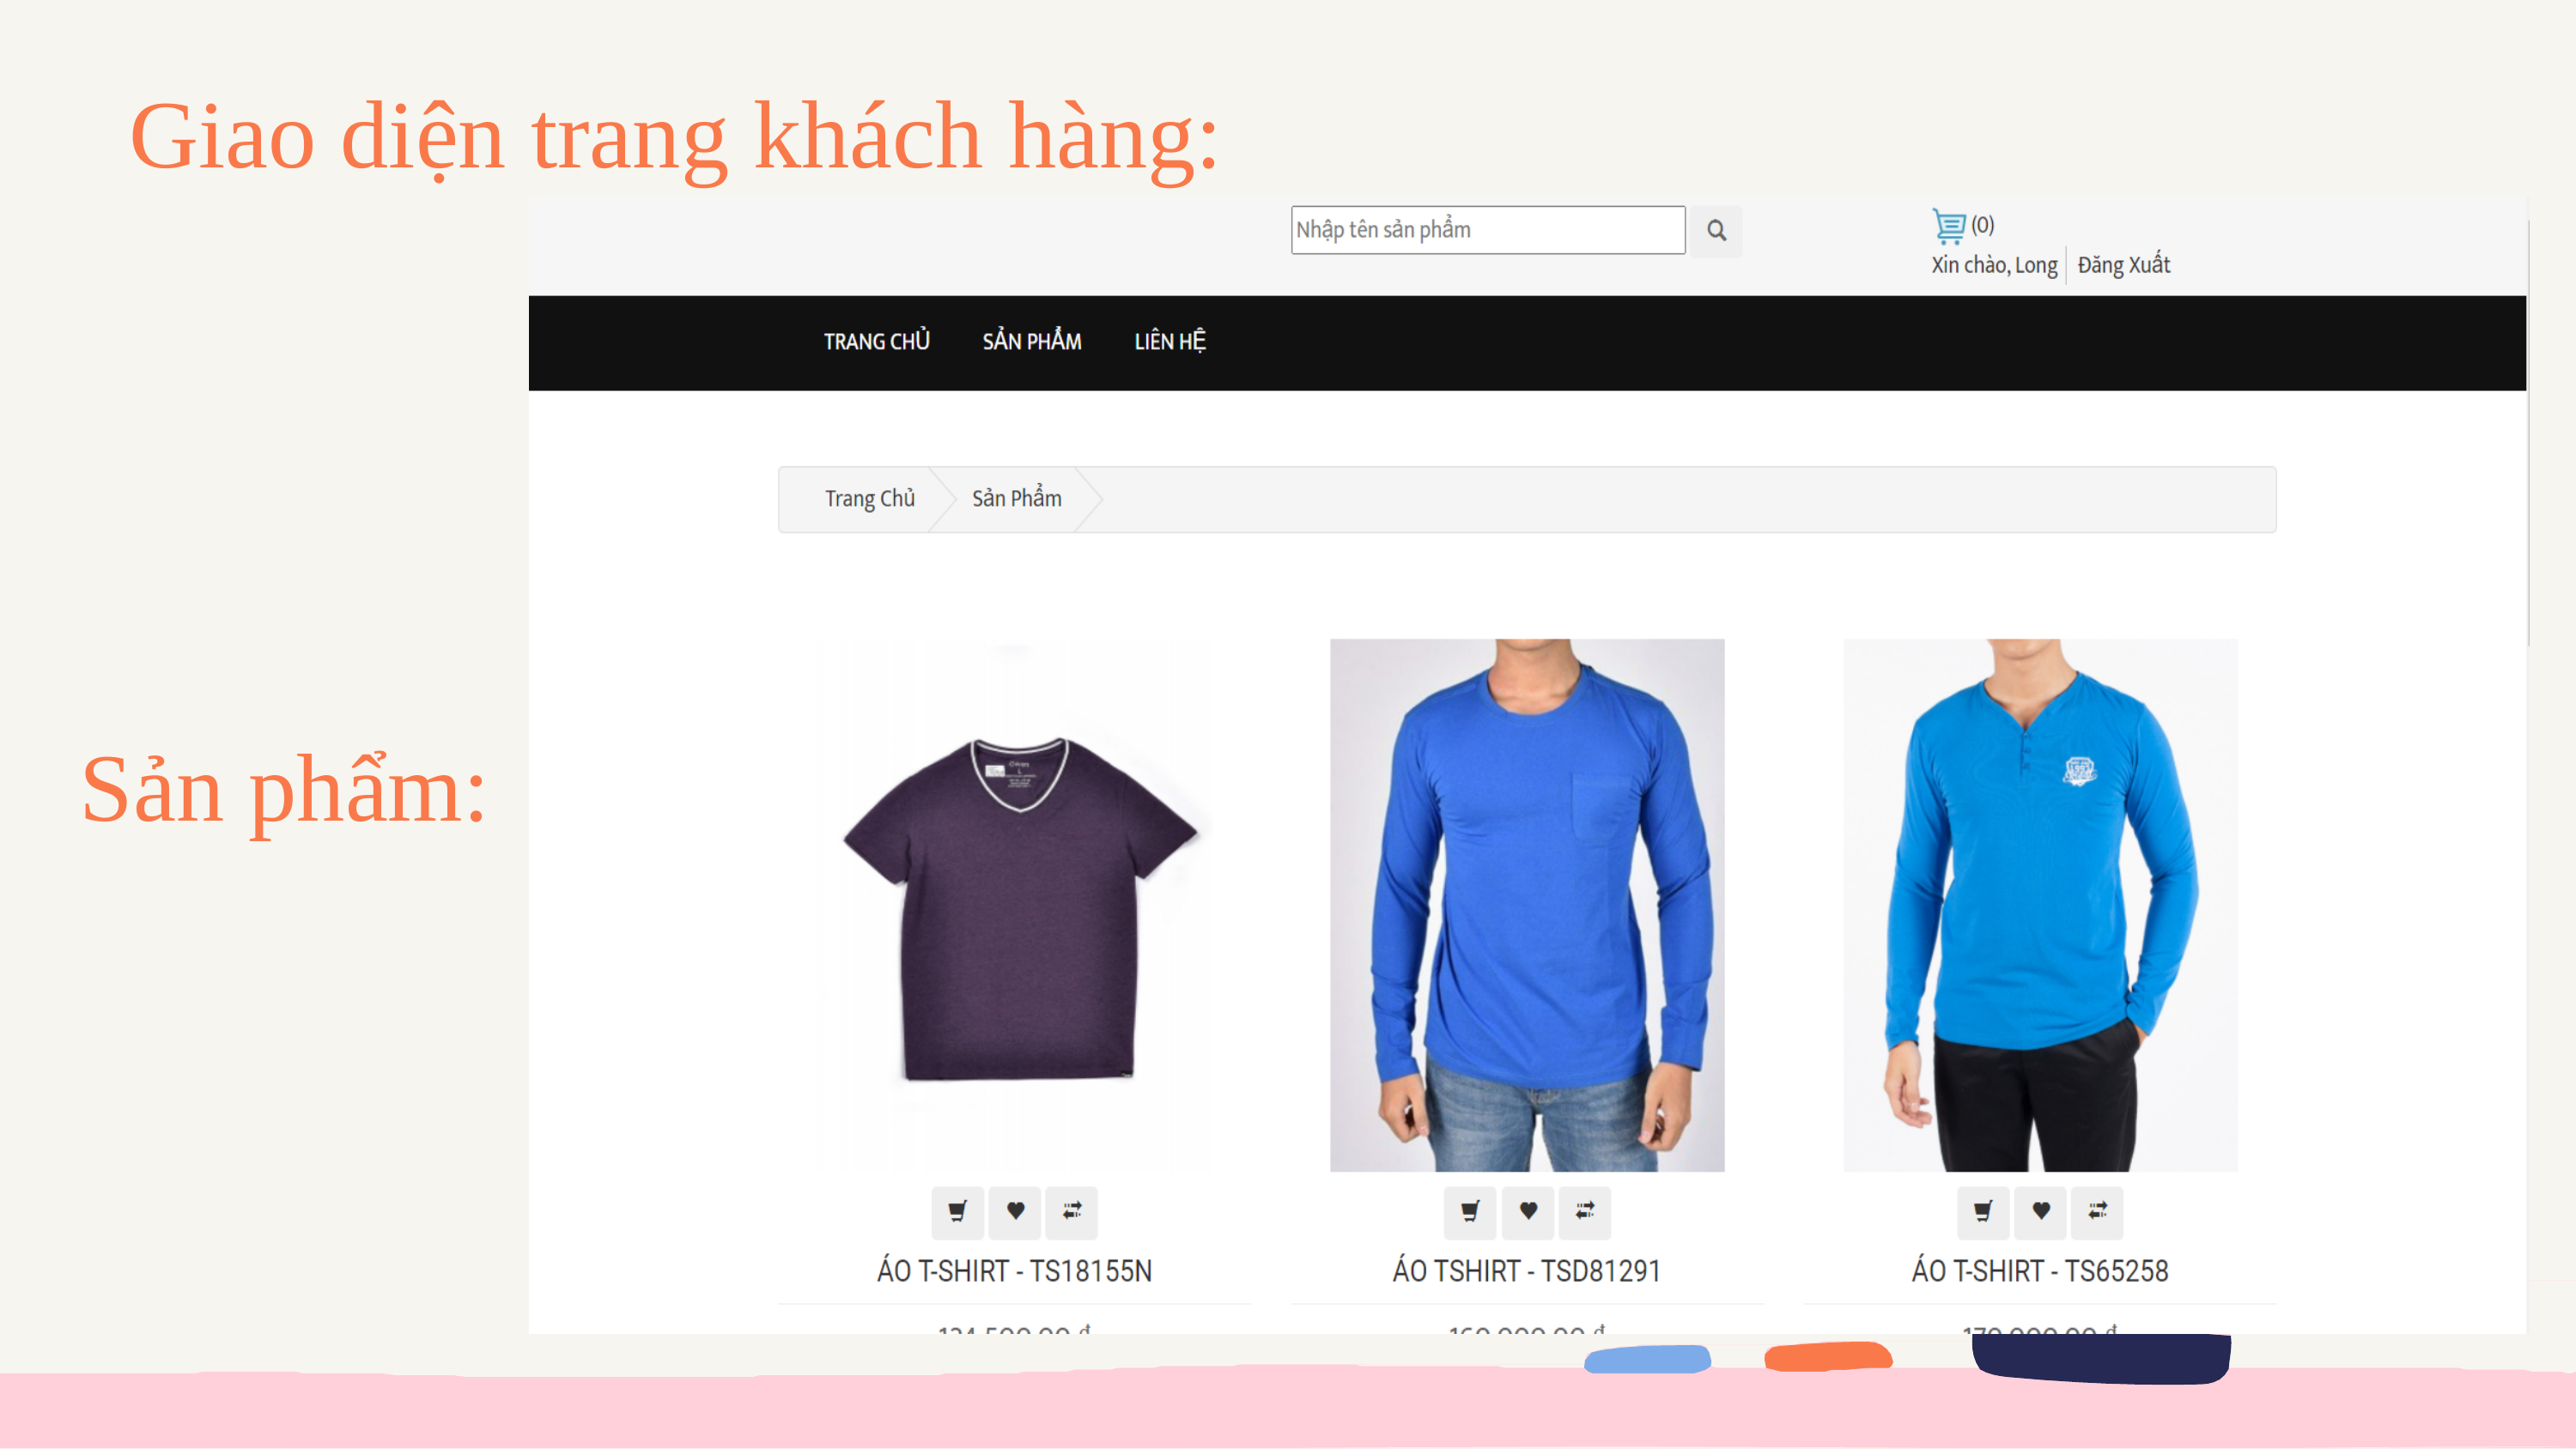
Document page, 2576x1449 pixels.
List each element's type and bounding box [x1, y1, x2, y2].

text_box [0, 0, 2576, 1447]
picture [528, 197, 2530, 1335]
